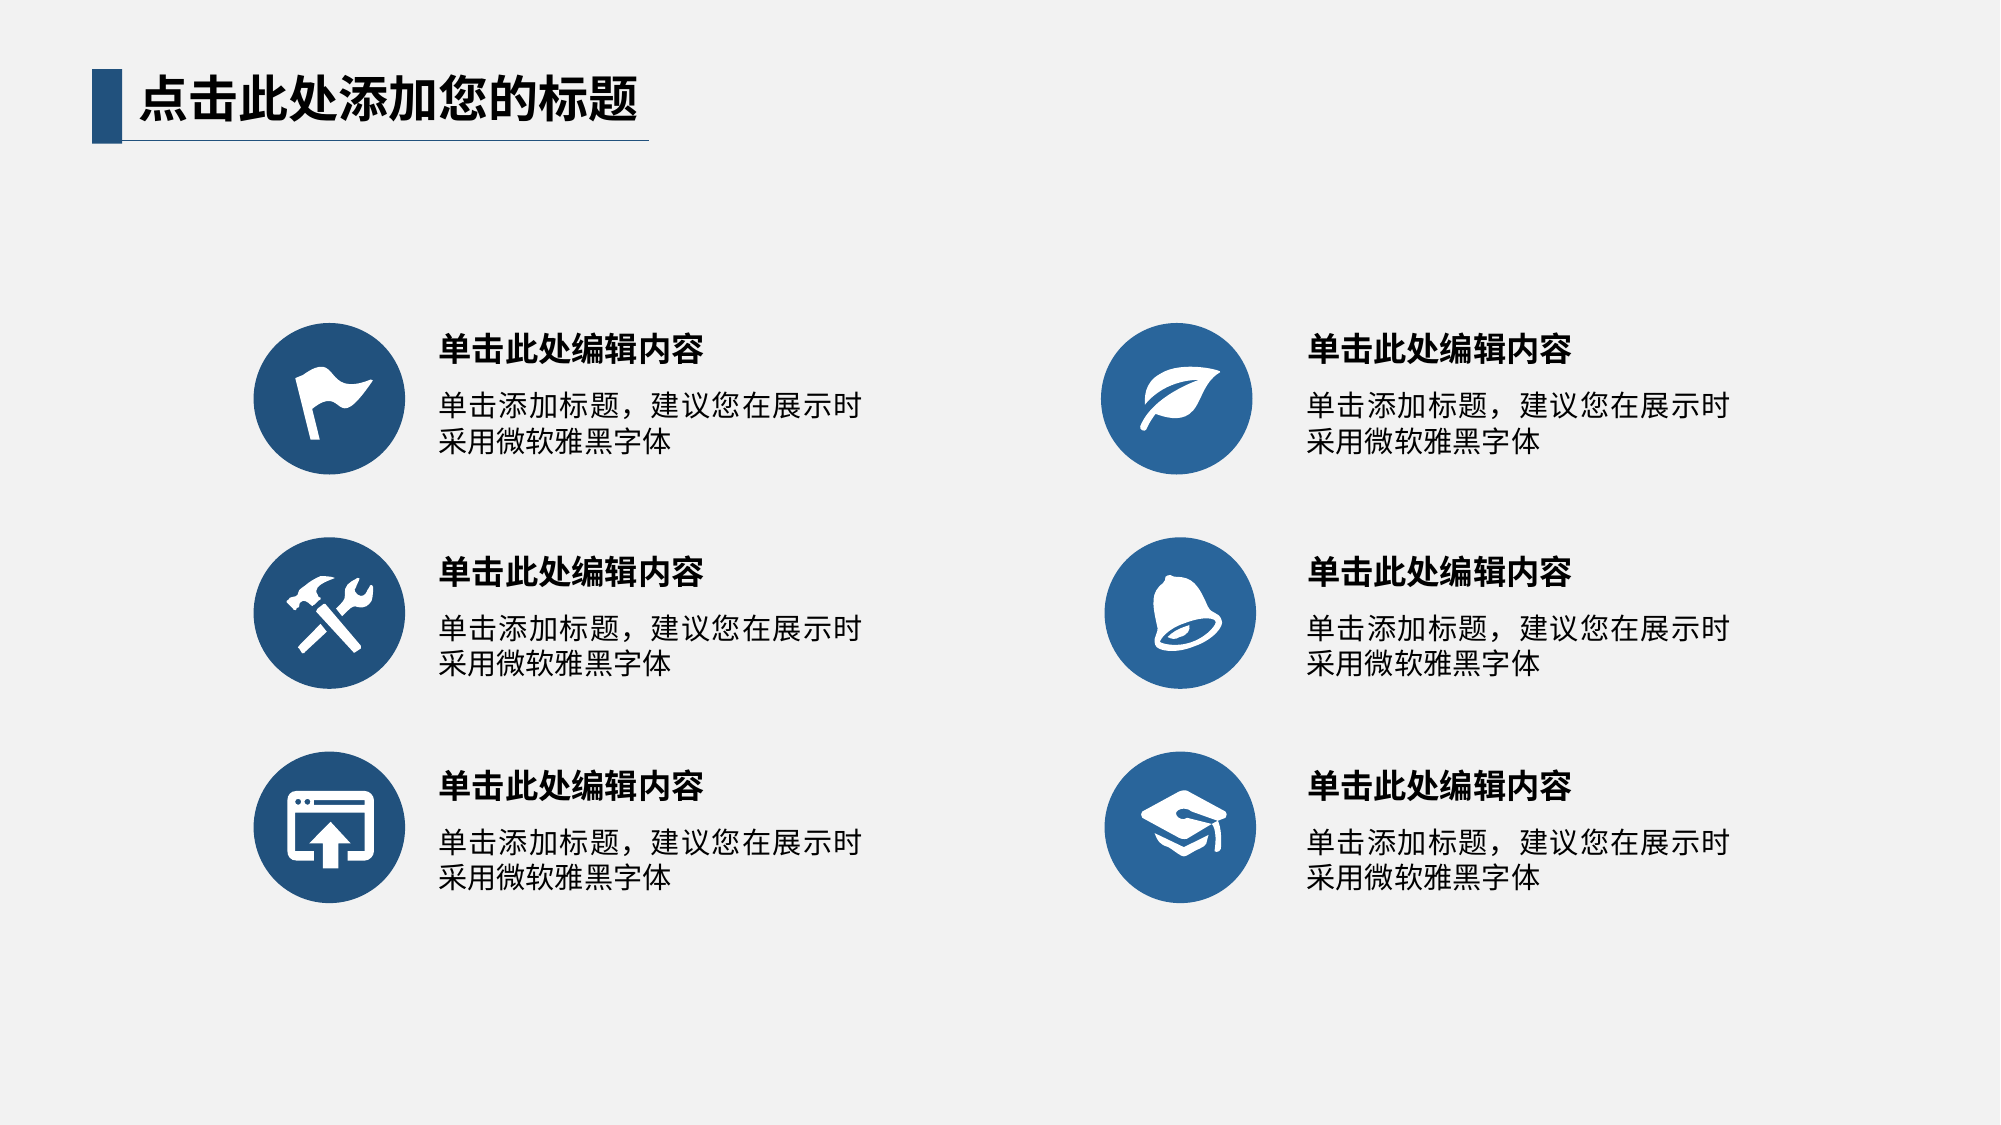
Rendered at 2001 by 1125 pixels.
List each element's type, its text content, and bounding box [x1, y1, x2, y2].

text_box [252, 750, 407, 905]
text_box [1154, 833, 1209, 857]
text_box [295, 366, 373, 440]
text_box [252, 321, 407, 476]
text_box [252, 536, 407, 690]
text_box [1099, 321, 1254, 476]
text_box 单击添加标题，建议您在展示时采用微软雅黑字体 [423, 816, 878, 903]
text_box [336, 577, 374, 617]
text_box 单击此处编辑内容 [1292, 539, 1620, 599]
text_box [1141, 790, 1227, 852]
text_box [1103, 750, 1258, 905]
text_box [297, 623, 327, 654]
text_box 单击此处编辑内容 [423, 539, 751, 599]
text_box 单击此处编辑内容 [423, 317, 751, 376]
text_box 单击添加标题，建议您在展示时采用微软雅黑字体 [1291, 379, 1747, 466]
text_box [1153, 574, 1223, 651]
text_box 单击此处编辑内容 [1292, 317, 1620, 376]
text_box 单击添加标题，建议您在展示时采用微软雅黑字体 [423, 379, 878, 466]
text_box 单击此处编辑内容 [1292, 754, 1620, 813]
text_box 单击添加标题，建议您在展示时采用微软雅黑字体 [423, 602, 878, 688]
text_box [309, 821, 351, 869]
text_box 单击此处编辑内容 [423, 754, 751, 813]
text_box [1103, 536, 1258, 690]
text_box [286, 576, 335, 611]
text_box [1140, 366, 1221, 431]
text_box 单击添加标题，建议您在展示时采用微软雅黑字体 [1291, 816, 1747, 903]
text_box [89, 60, 712, 144]
text_box [316, 603, 361, 653]
text_box [287, 790, 374, 861]
text_box 单击添加标题，建议您在展示时采用微软雅黑字体 [1291, 602, 1747, 688]
